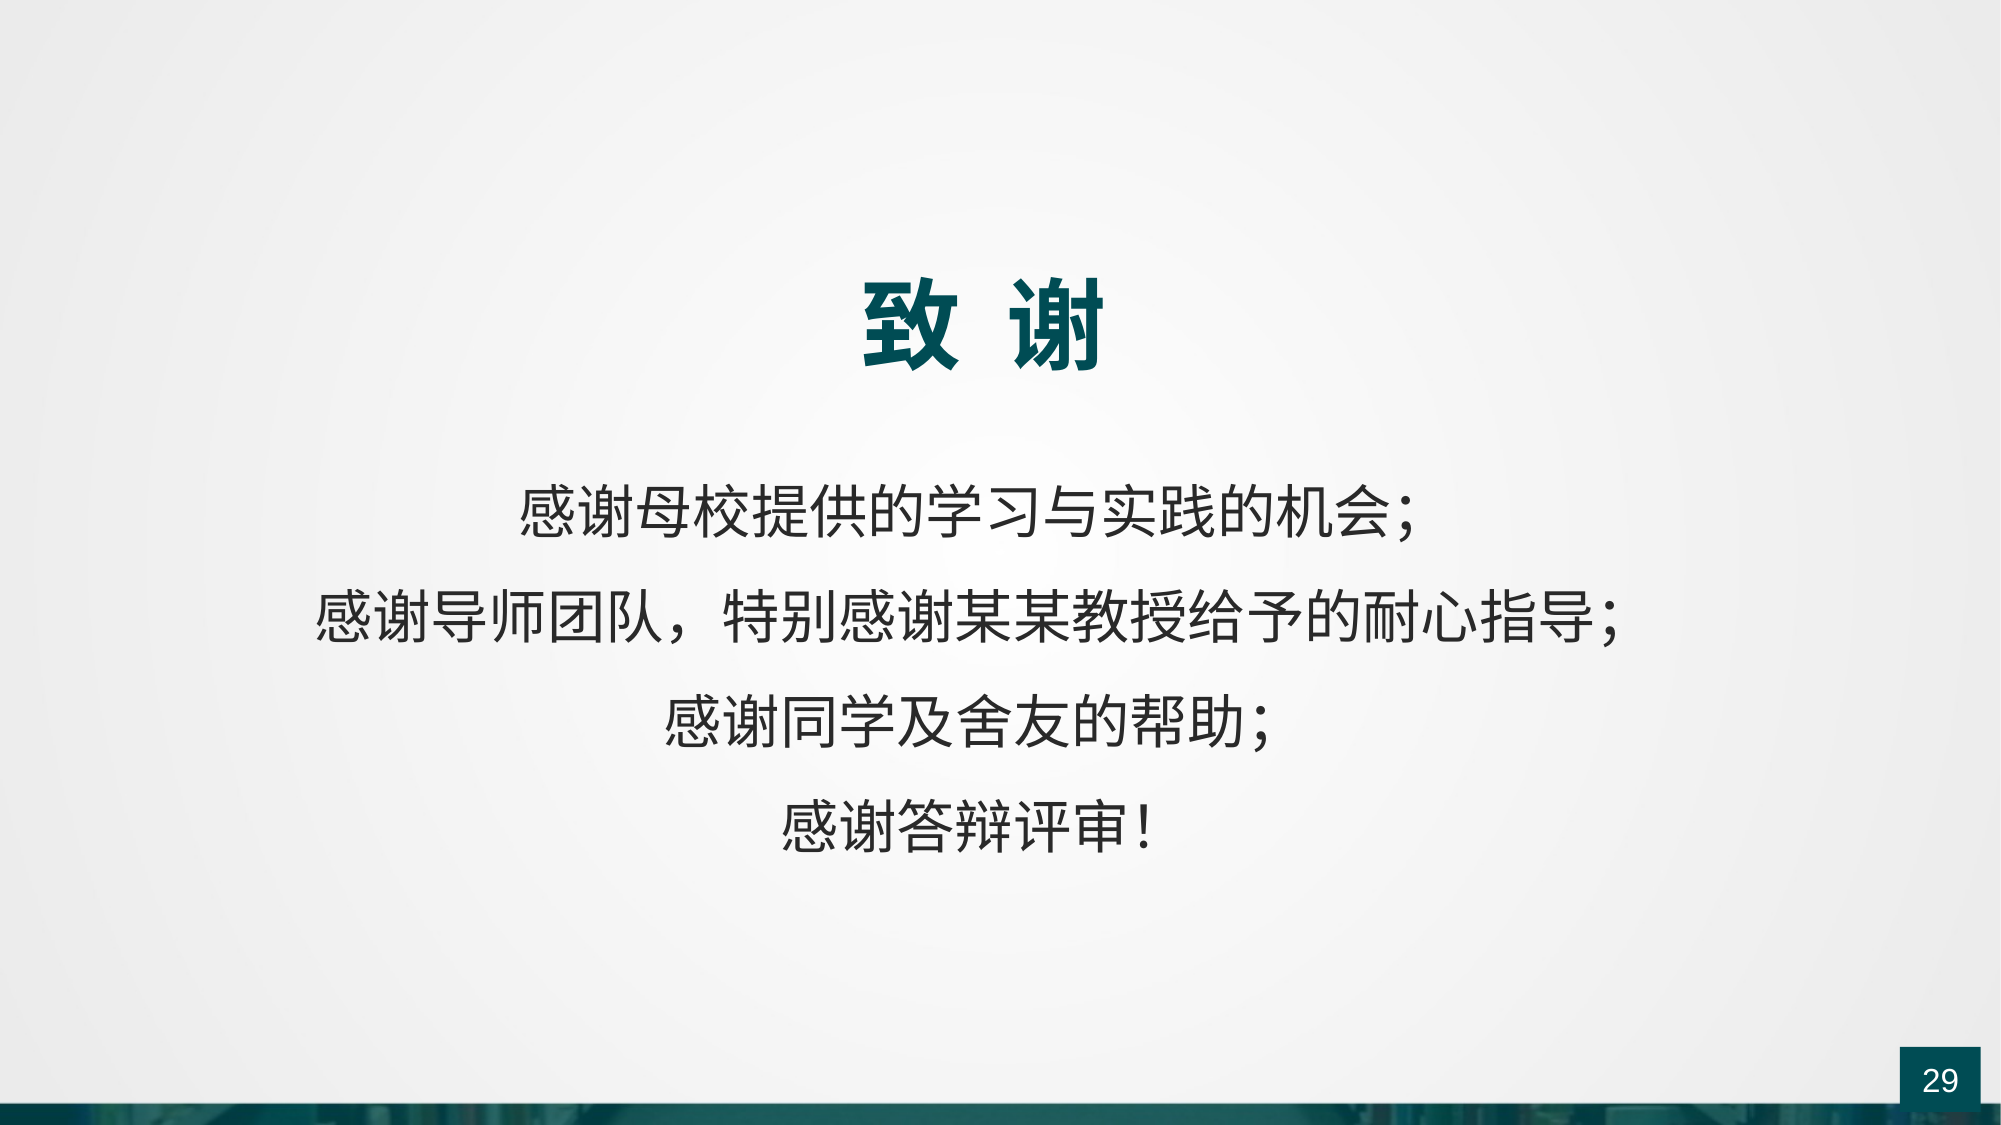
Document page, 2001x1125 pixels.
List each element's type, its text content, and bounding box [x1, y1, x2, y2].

picture [0, 0, 2001, 1125]
text_box 致 谢 [846, 255, 1122, 391]
text_box 感谢母校提供的学习与实践的机会； 感谢导师团队，特别感谢某某教授给予的耐心指导； 感谢同学及舍友的帮助； 感谢答辩评审！ [238, 432, 1730, 867]
